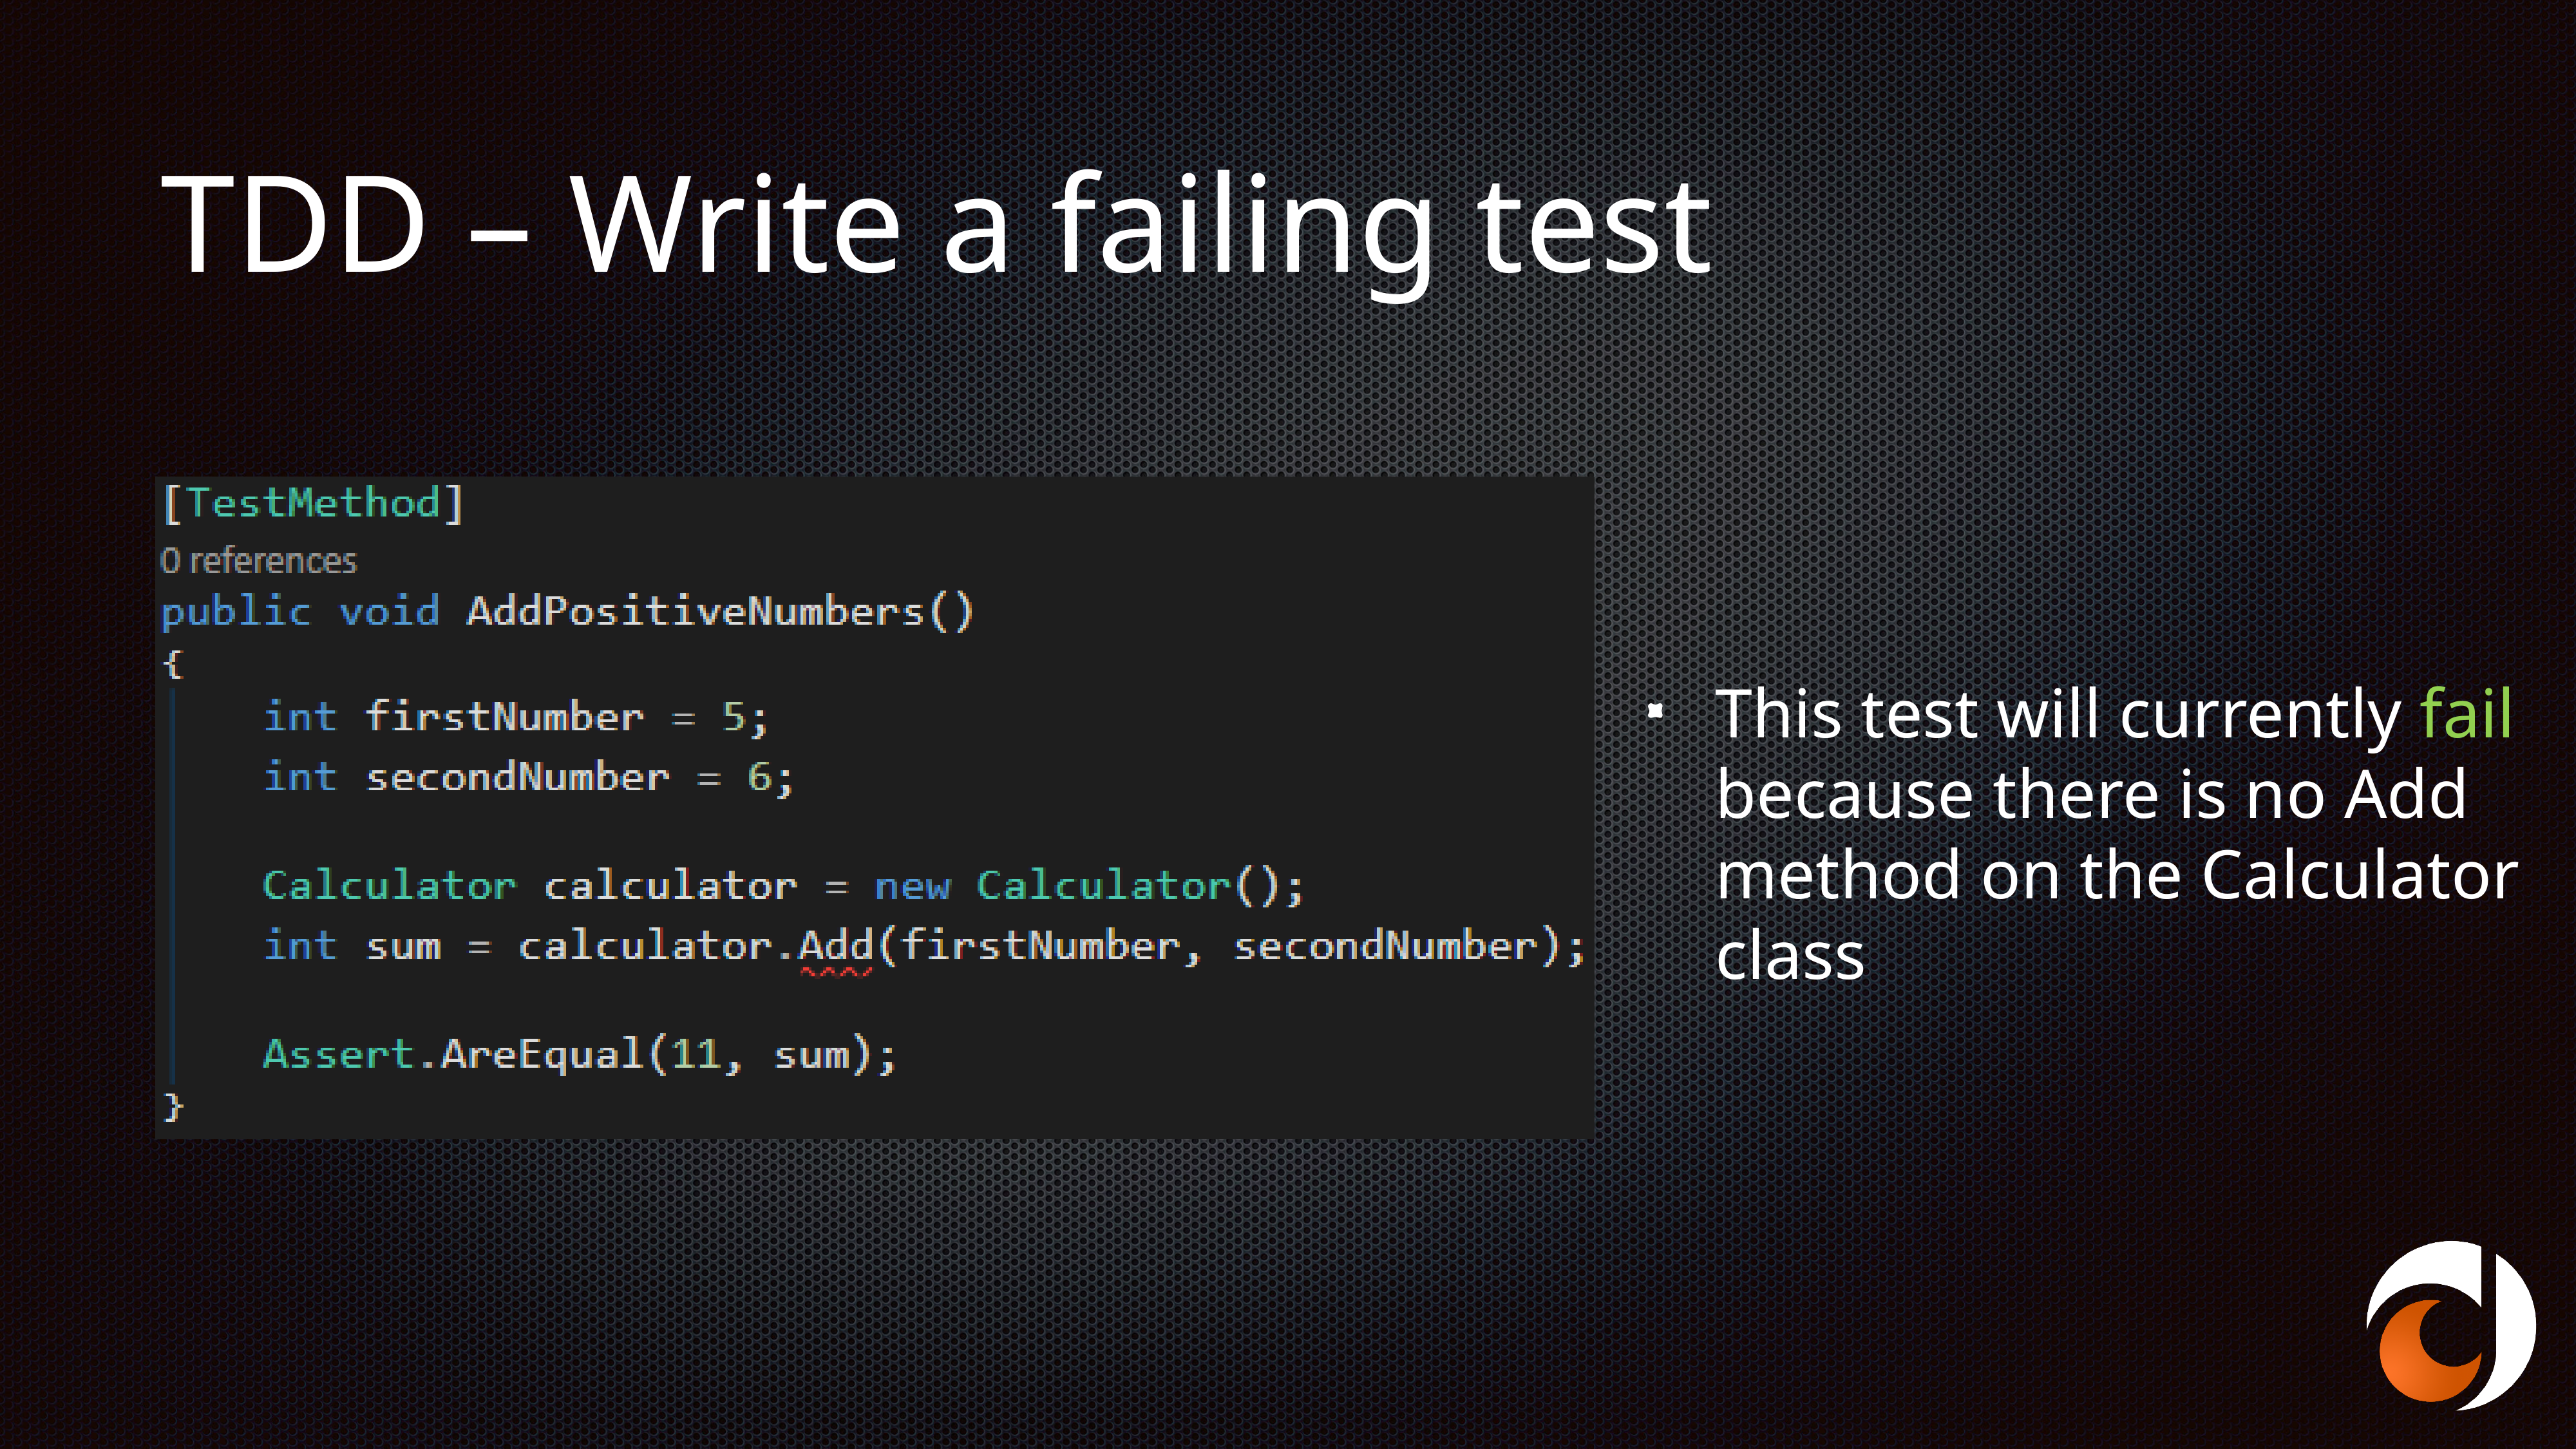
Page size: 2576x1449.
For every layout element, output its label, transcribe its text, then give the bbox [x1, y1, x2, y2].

list This test will currently fail because there is no Add method on the Calculator class [1642, 399, 2536, 1264]
title TDD – Write a failing test [155, 37, 2421, 401]
picture [0, 0, 2576, 1449]
